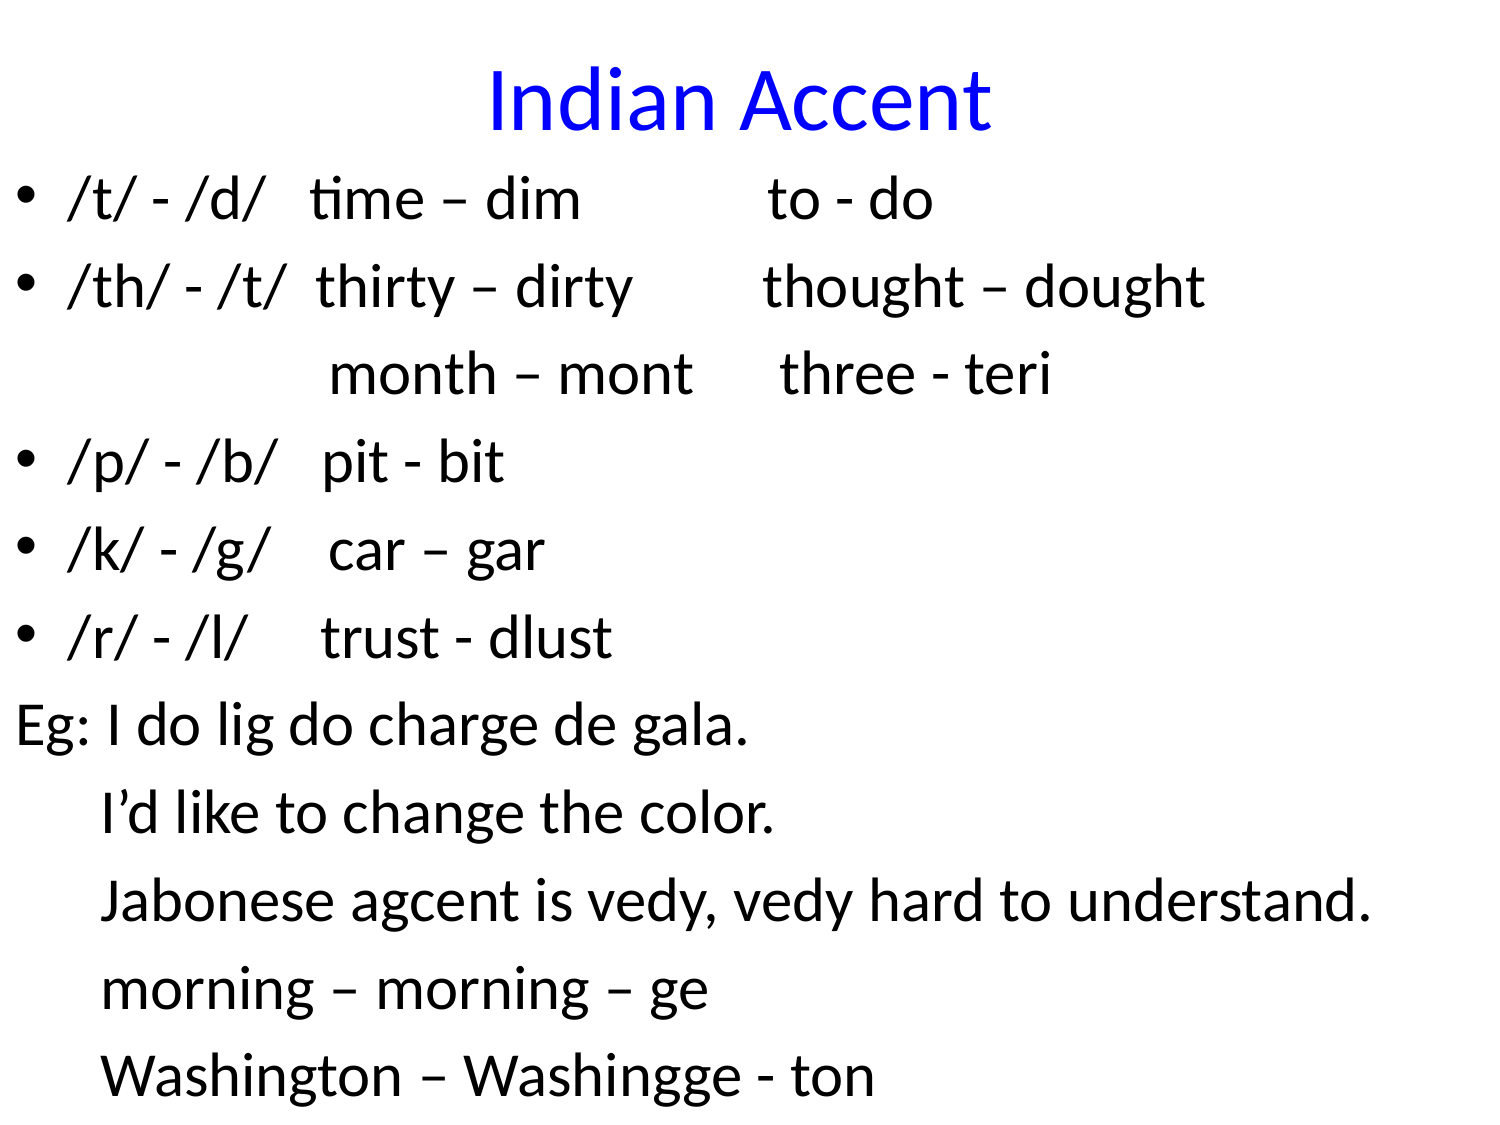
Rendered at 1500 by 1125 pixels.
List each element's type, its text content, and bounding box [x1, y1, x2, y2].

title Indian Accent [64, 0, 1415, 149]
list /t/ - /d/ time – dim to - do /th/ - /t/ thirty – dirty thought – dought month – mont three - teri /p/ - /b/ pit - bit /k/ - /g/ car – gar /r/ - /l/ trust - dlust Eg: I do lig do charge de gala. I’d like to change the color. Jabonese agcent is vedy, vedy hard to understand. morning – morning – ge Washington – Washingge - ton [0, 149, 1500, 1125]
